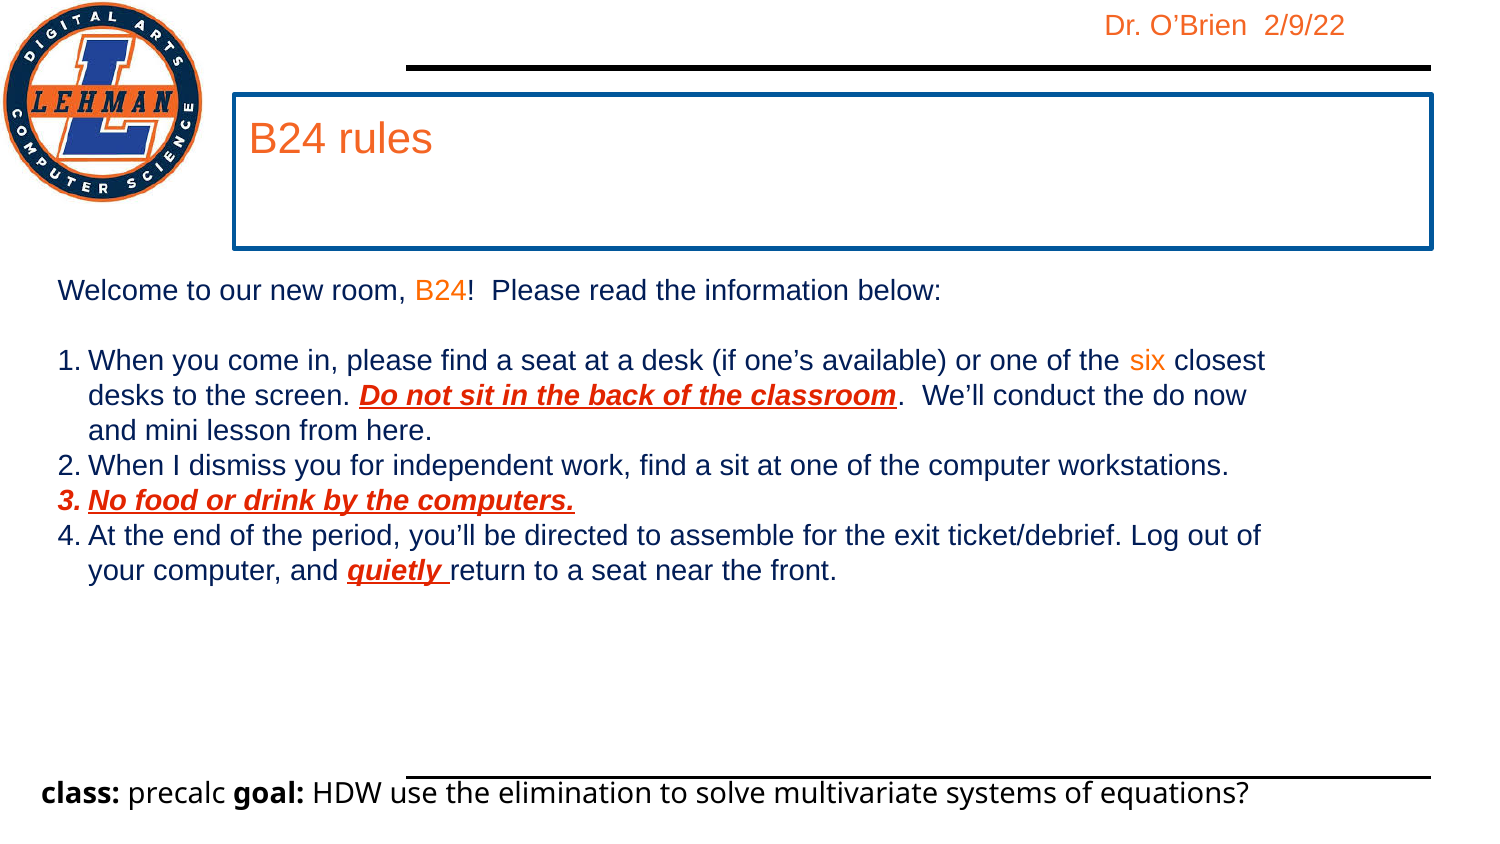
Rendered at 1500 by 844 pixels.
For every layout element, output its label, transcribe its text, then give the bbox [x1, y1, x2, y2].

picture [0, 0, 204, 204]
title B24 rules [233, 93, 1433, 250]
text_box Welcome to our new room, B24! Please read the information below: When you come in, please find a seat at a desk (if one’s available) or one of the six closest desks to the screen. Do not sit in the back of the classroom. We’ll conduct the do now and mini lesson from here. When I dismiss you for independent work, find a sit at one of the computer workstations. No food or drink by the computers. At the end of the period, you’ll be directed to assemble for the exit ticket/debrief. Log out of your computer, and quietly return to a seat near the front. [57, 271, 1282, 587]
